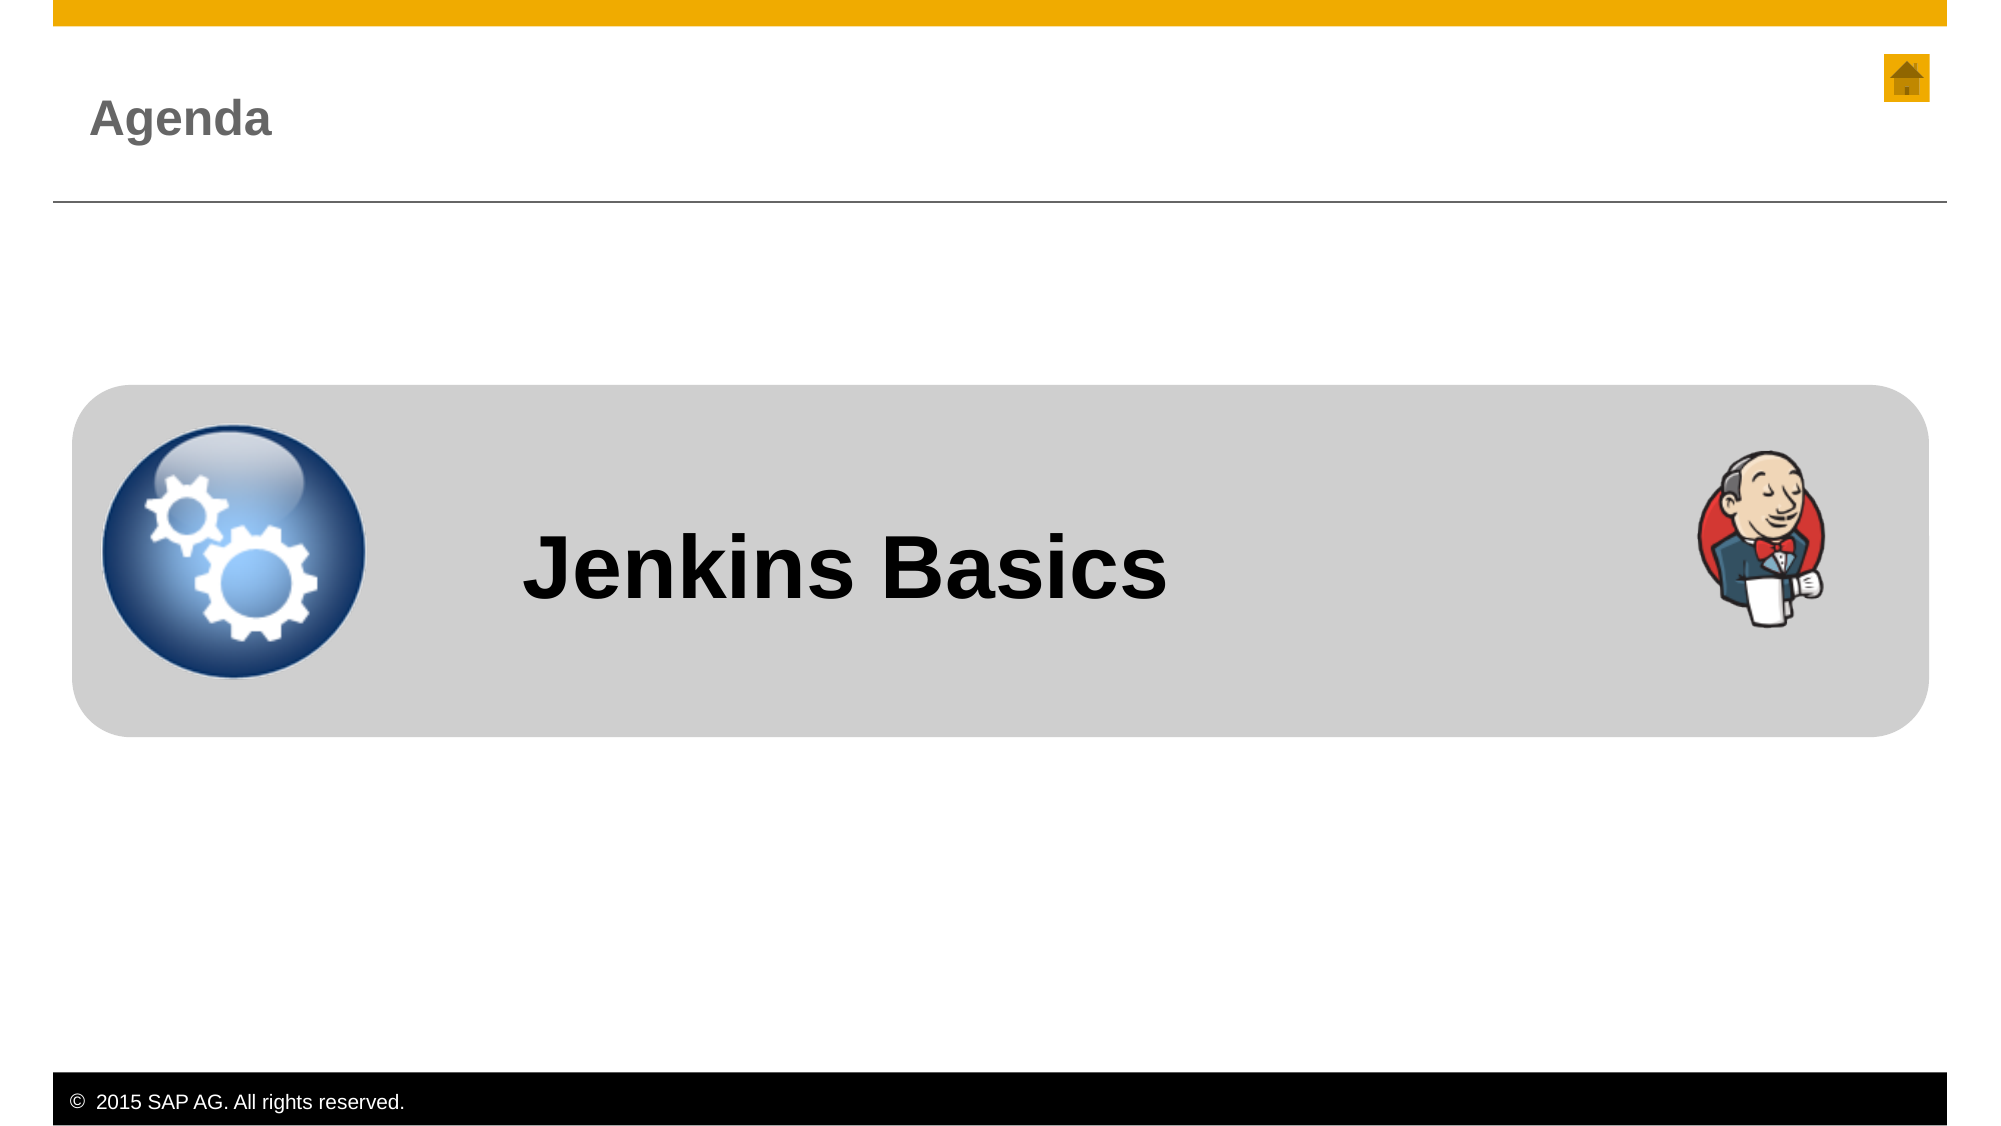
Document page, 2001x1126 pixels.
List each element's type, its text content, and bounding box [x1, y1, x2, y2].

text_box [71, 384, 1930, 738]
text_box Agenda [70, 53, 1930, 178]
text_box [1884, 54, 1930, 102]
picture [1692, 445, 1852, 634]
